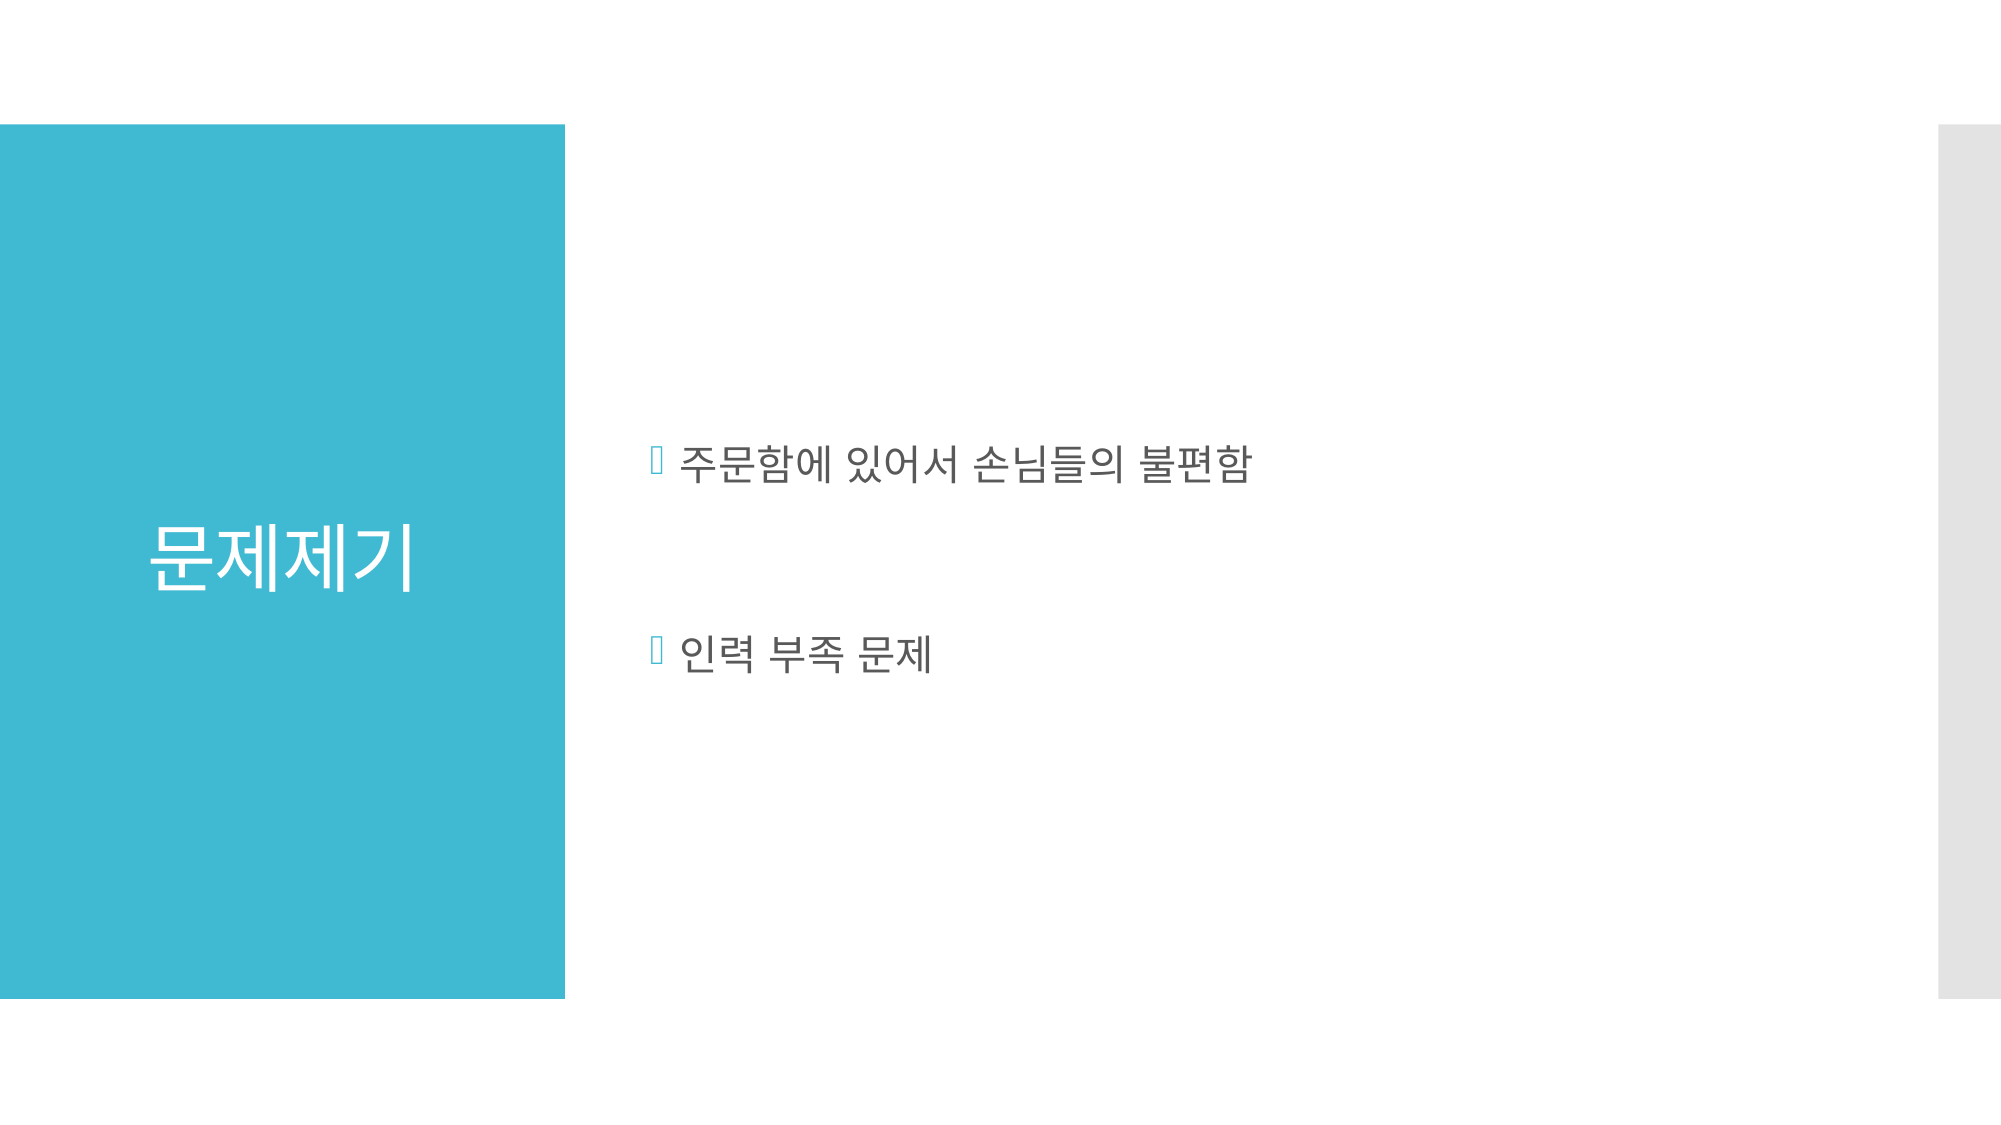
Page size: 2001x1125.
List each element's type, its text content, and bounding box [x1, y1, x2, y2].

title 문제제기 [41, 184, 525, 940]
list 주문함에 있어서 손님들의 불편함 인력 부족 문제 [634, 141, 1835, 982]
